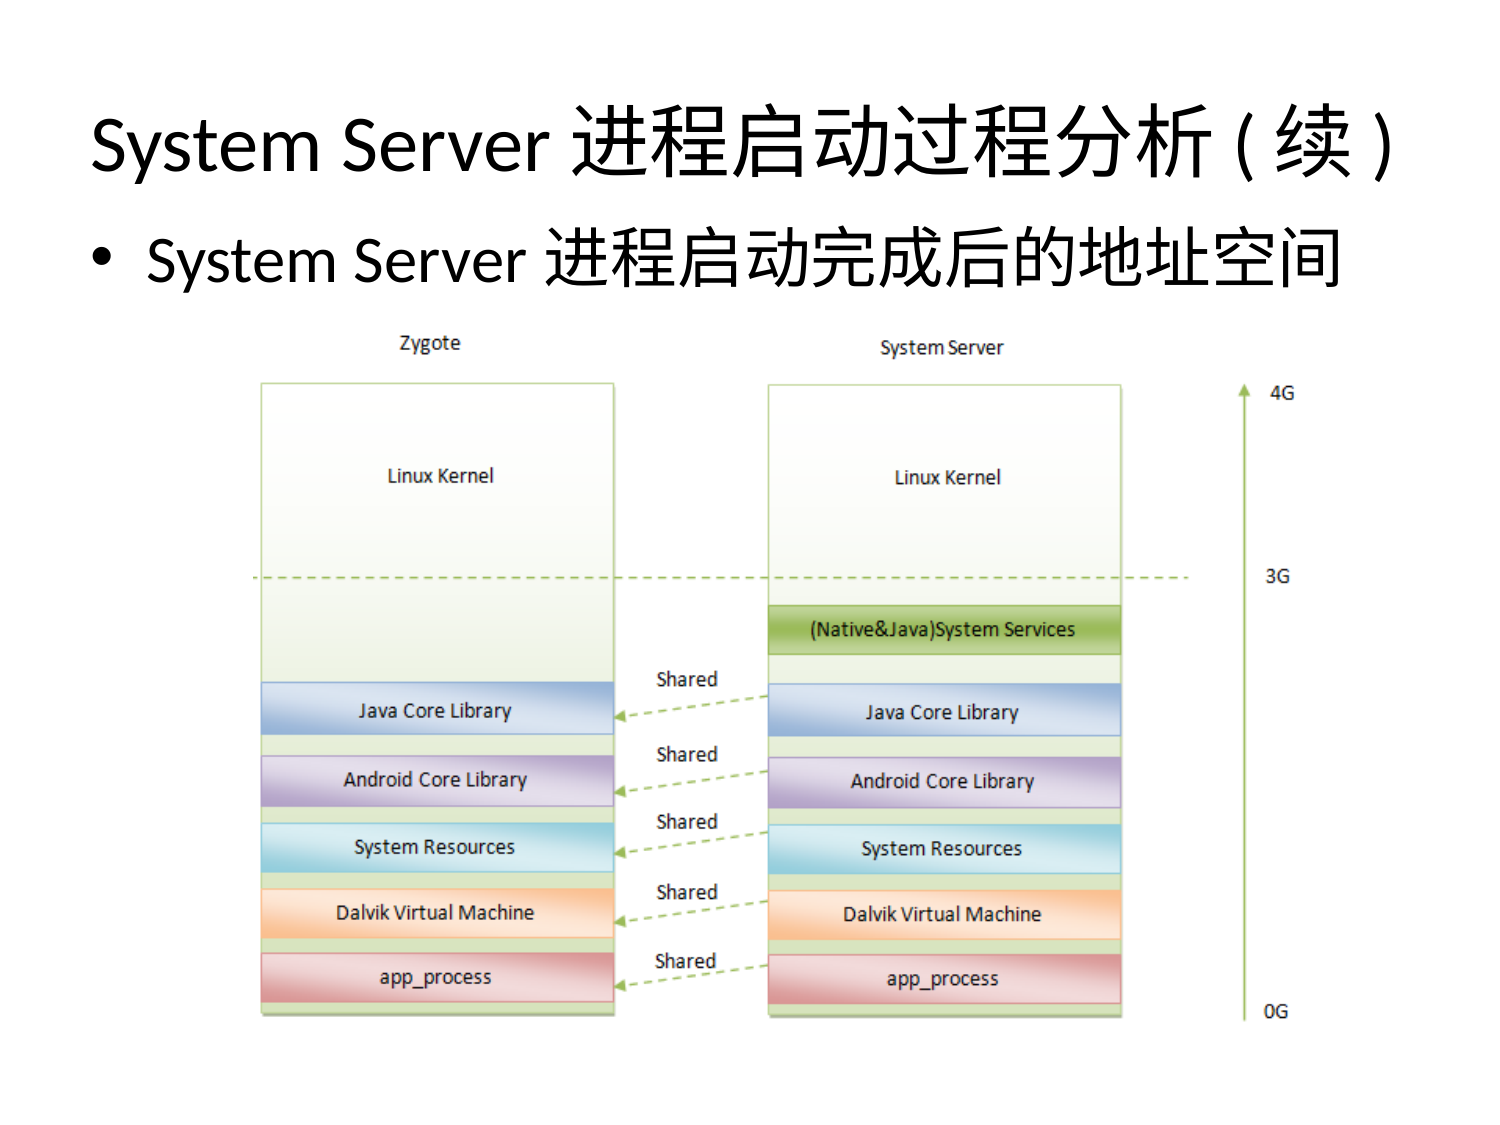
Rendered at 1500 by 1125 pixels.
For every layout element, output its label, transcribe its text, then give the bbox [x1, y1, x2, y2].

picture [253, 314, 1308, 1042]
list System Server进程启动完成后的地址空间 [75, 208, 1425, 951]
title System Server进程启动过程分析(续) [75, 45, 1425, 208]
